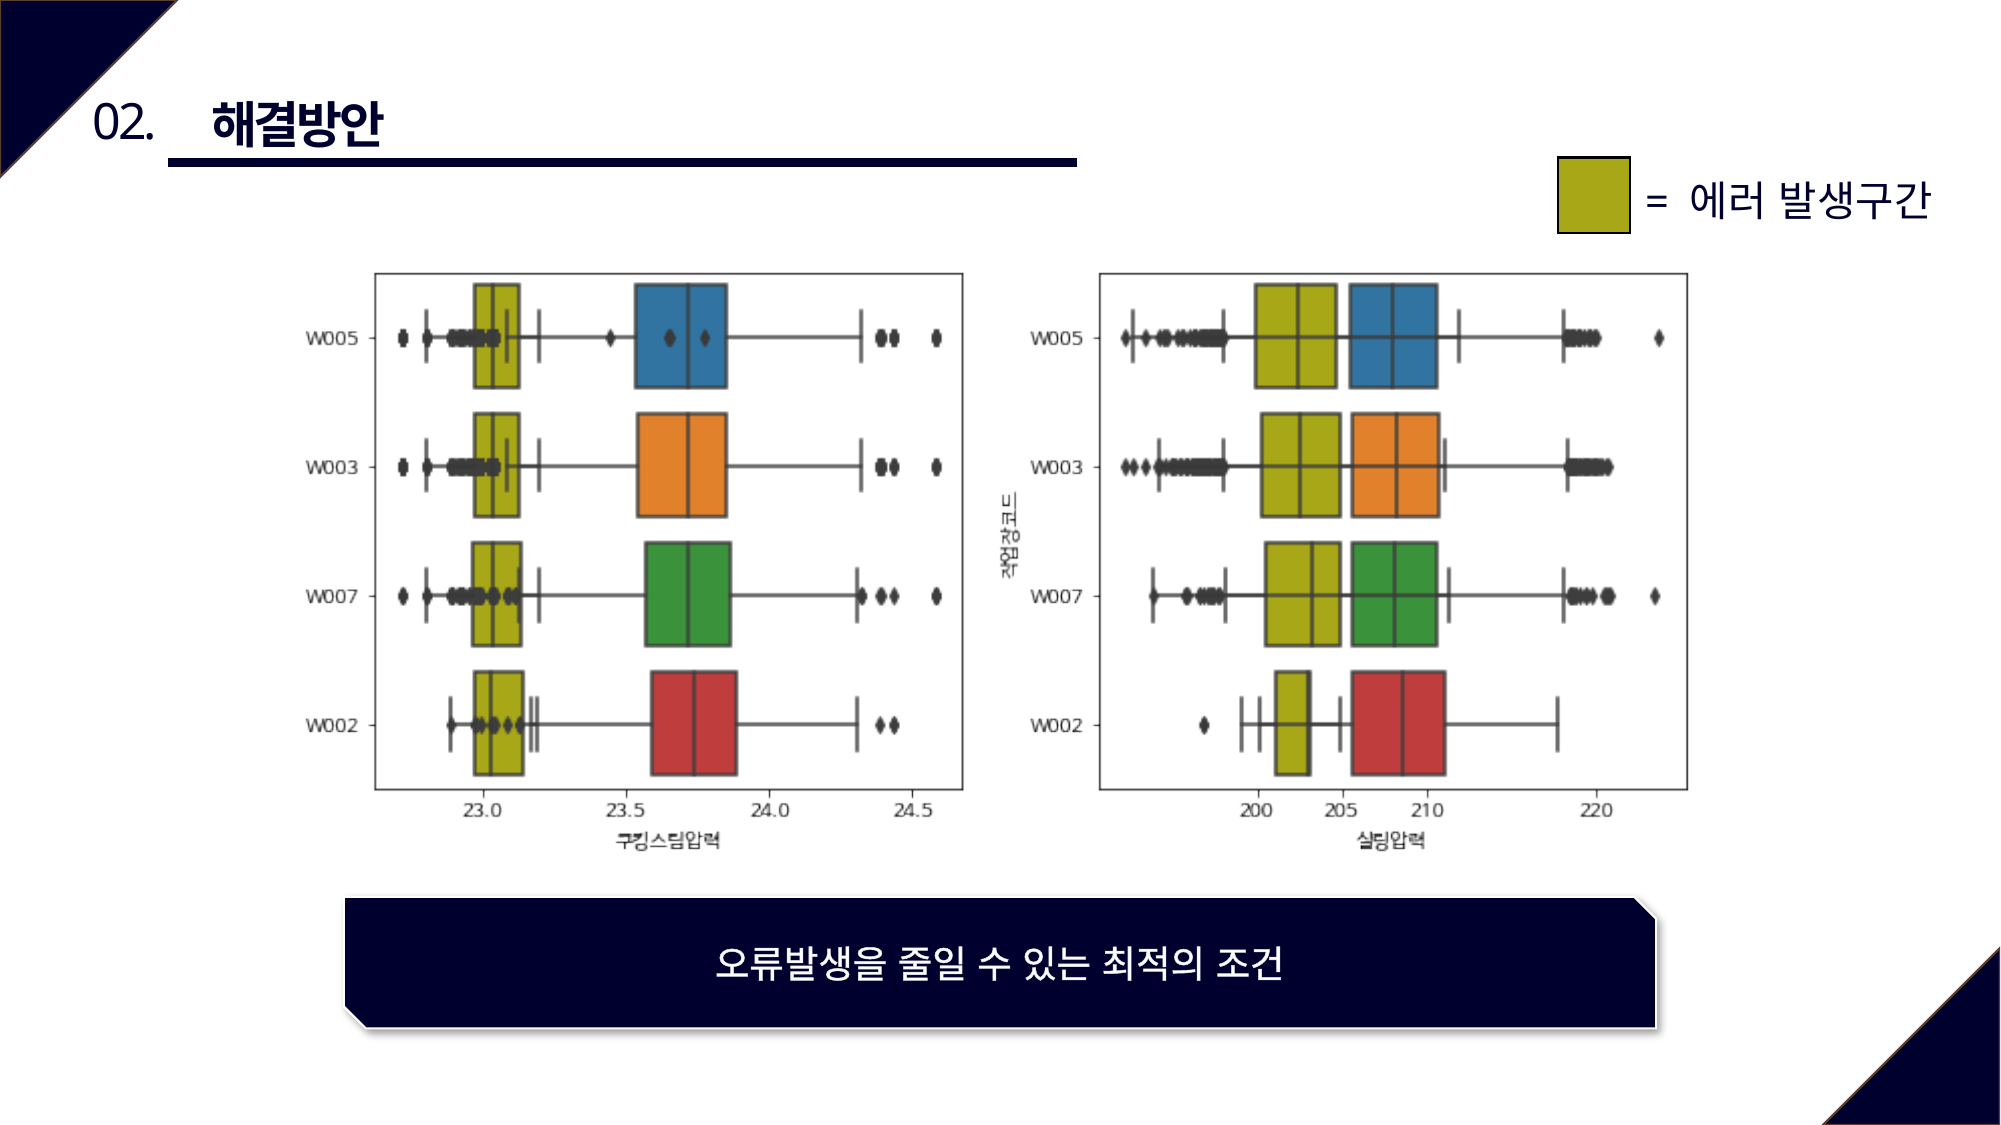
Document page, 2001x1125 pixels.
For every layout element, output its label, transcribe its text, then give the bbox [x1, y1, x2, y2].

picture [301, 259, 1699, 866]
text_box 02. [78, 81, 172, 157]
text_box 해결방안 [170, 86, 401, 162]
text_box 오류발생을 줄일 수 있는 최적의 조건 [342, 895, 1658, 1030]
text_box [1558, 157, 2000, 233]
